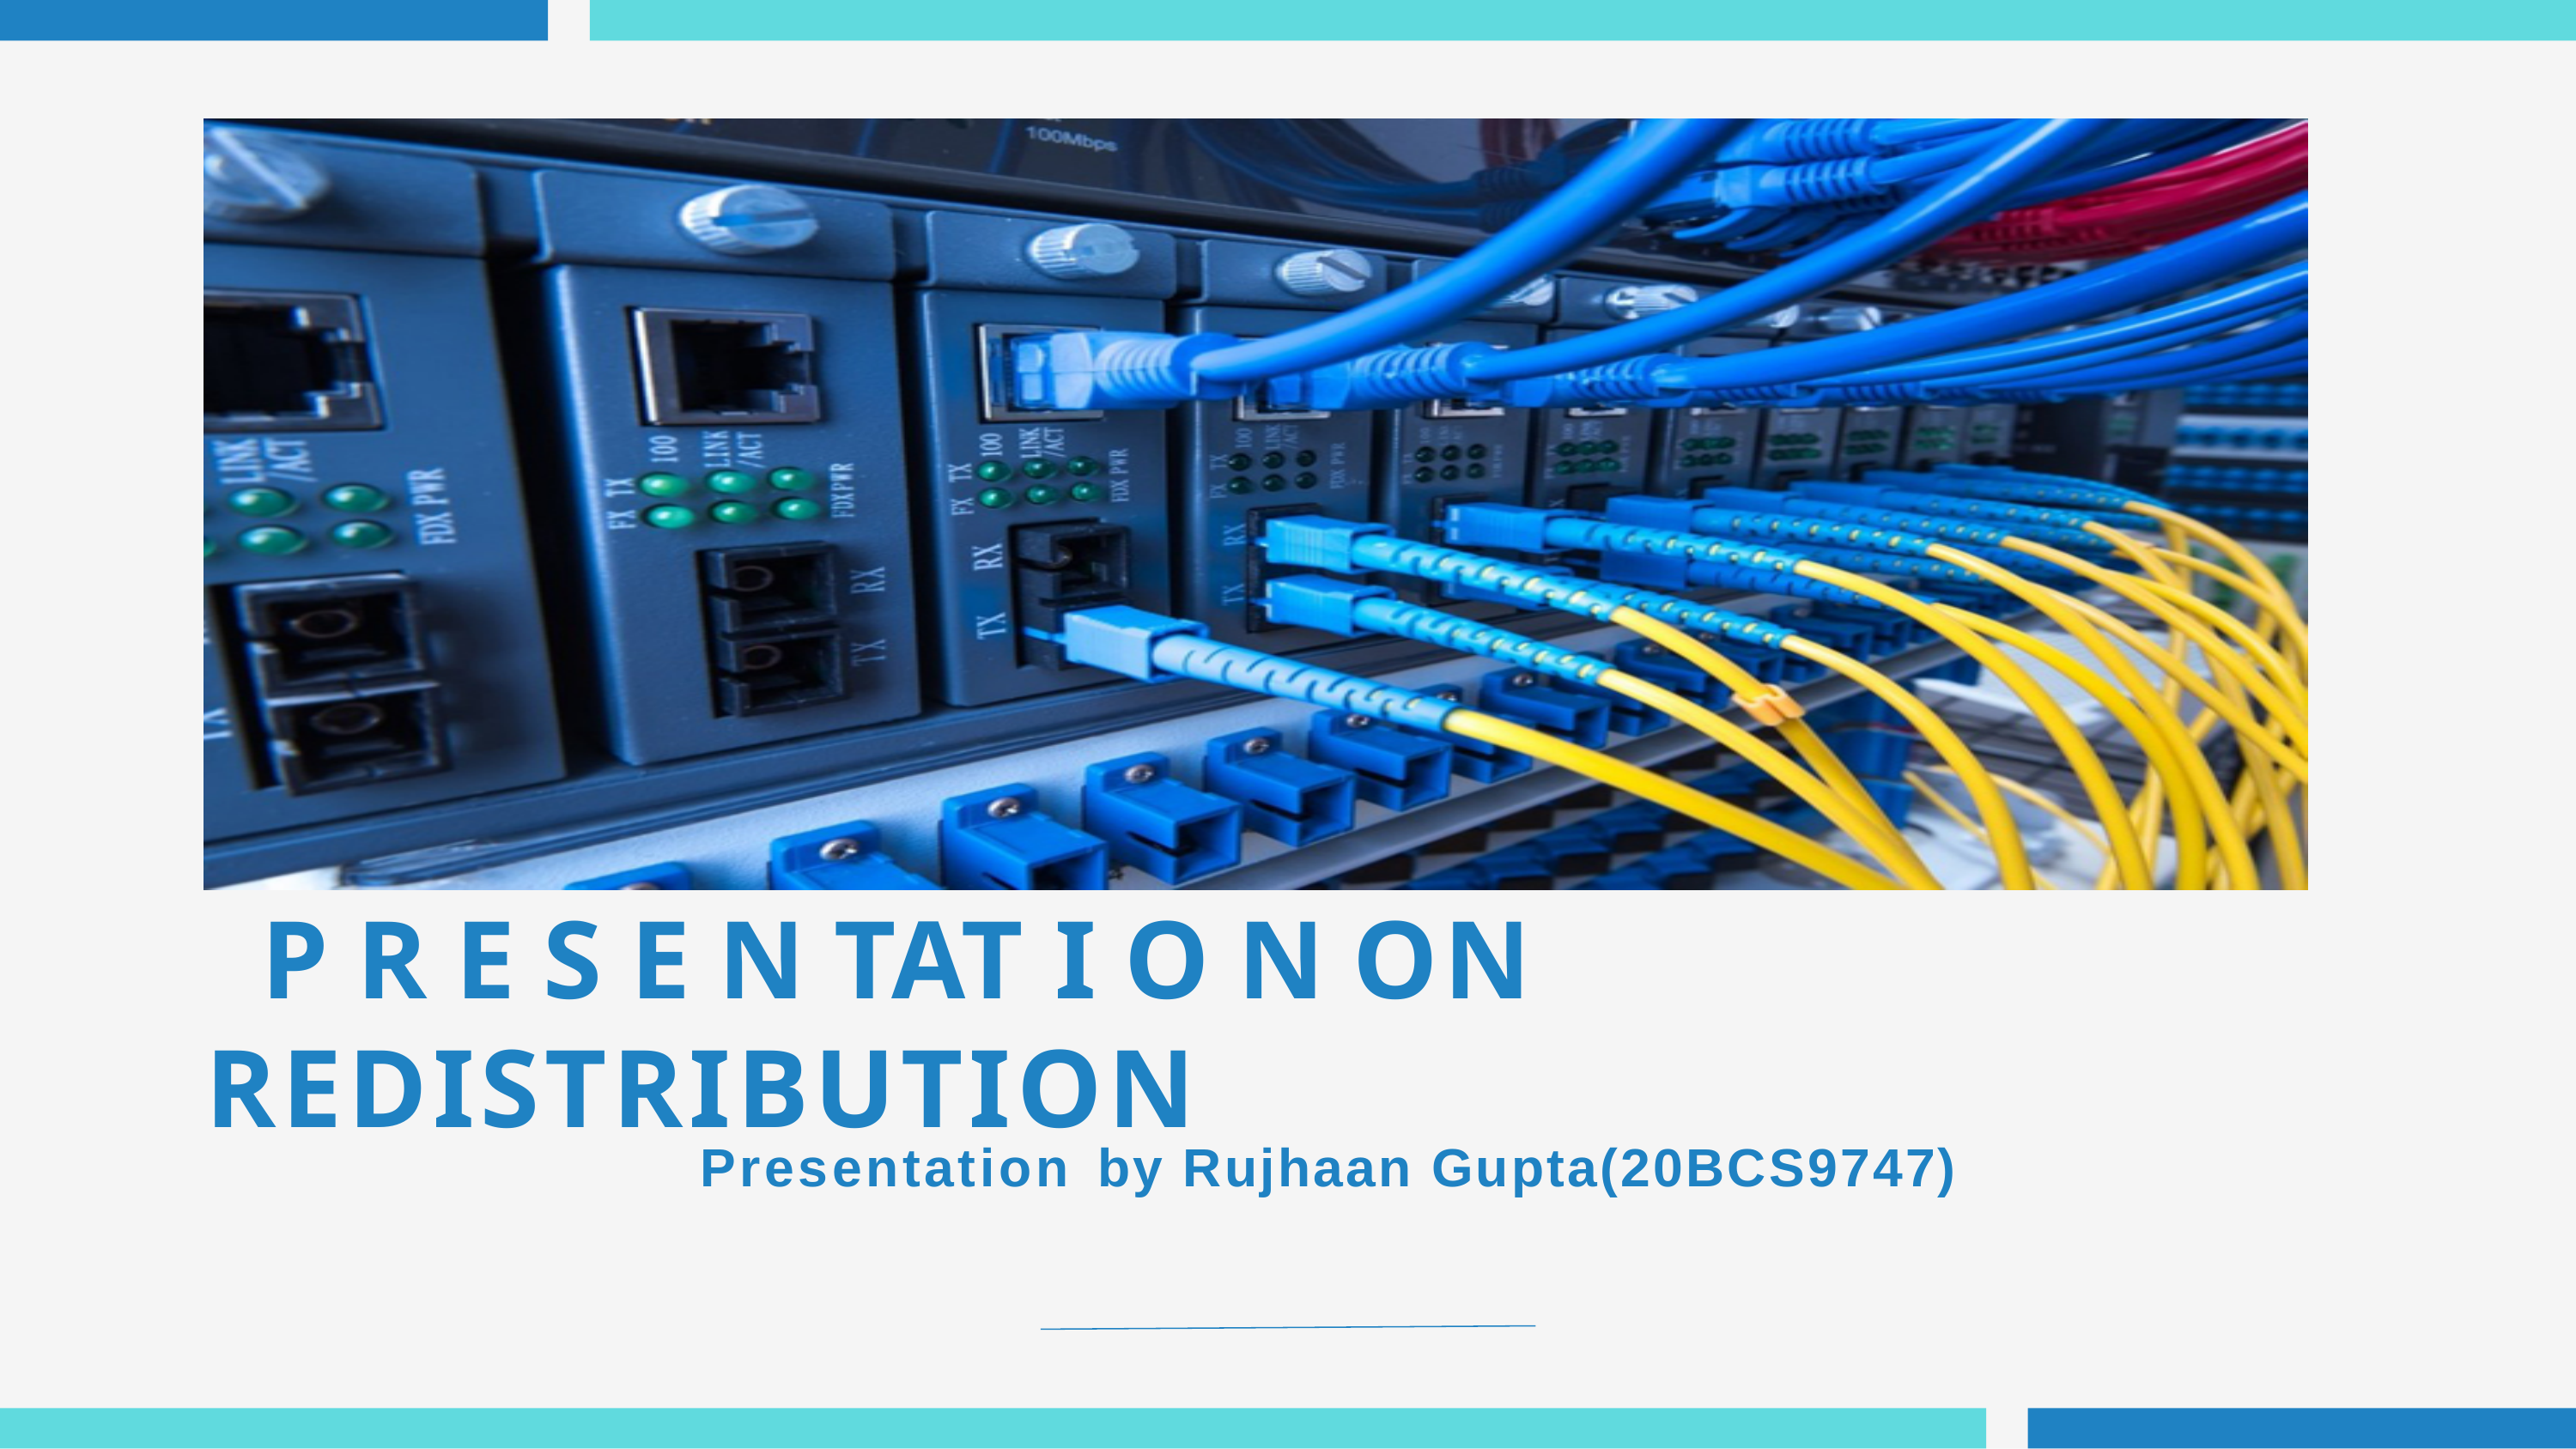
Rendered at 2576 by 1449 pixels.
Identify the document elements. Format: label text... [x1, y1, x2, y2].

text_box [0, 0, 549, 41]
text_box Presentation by Rujhaan Gupta(20BCS9747) [397, 1131, 2168, 1198]
text_box P R E S E N TAT I O N ON REDISTRIBUTION [204, 900, 2308, 1149]
text_box [589, 0, 2576, 41]
text_box [2027, 1408, 2576, 1449]
picture [204, 118, 2308, 891]
text_box [0, 1408, 1987, 1449]
